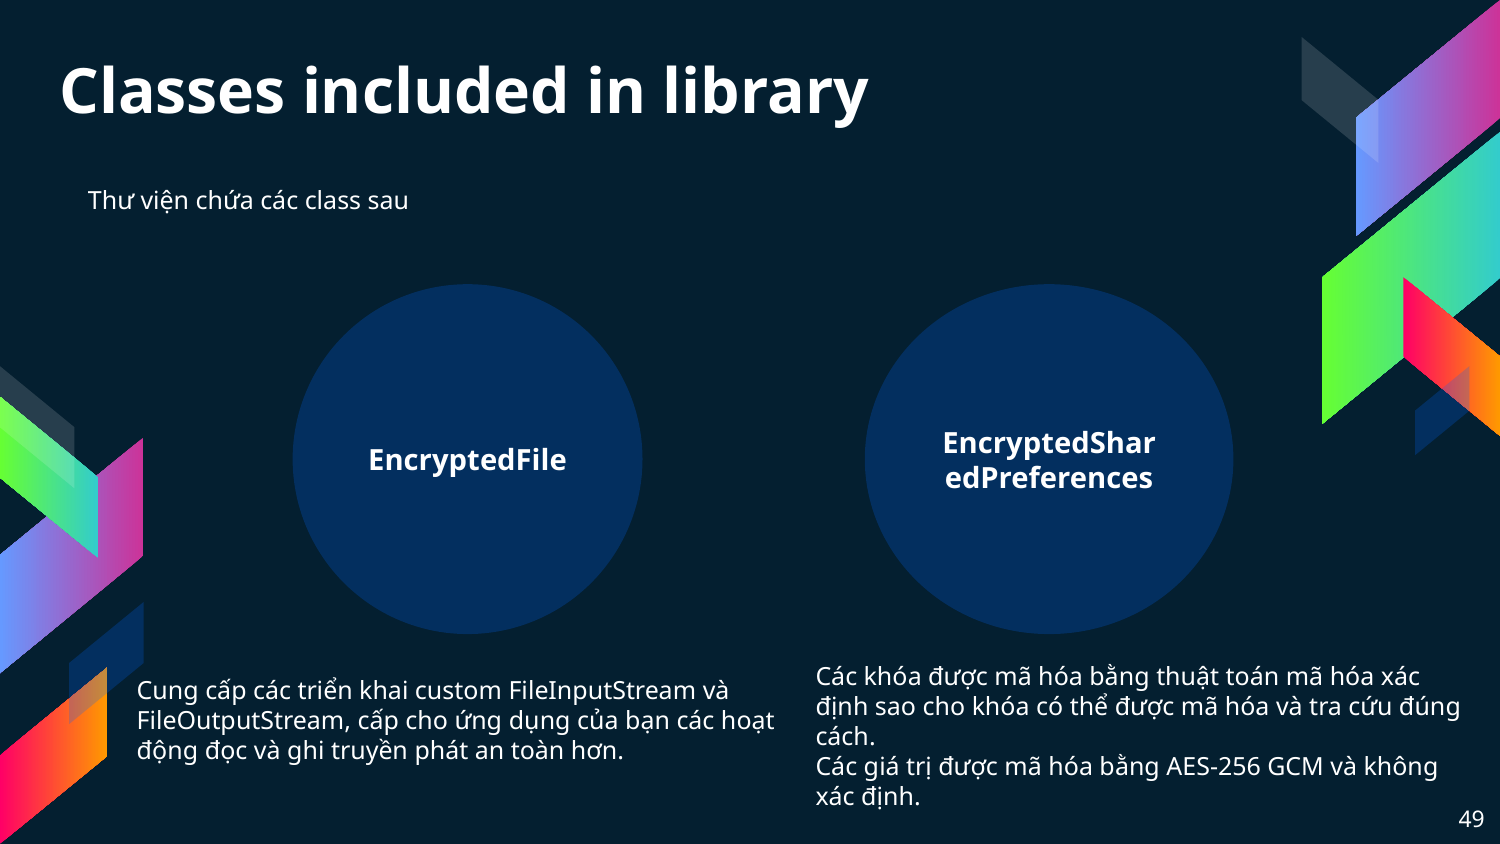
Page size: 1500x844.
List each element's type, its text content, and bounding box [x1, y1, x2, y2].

text_box Classes included in library [44, 36, 1025, 141]
text_box Thư viện chứa các class sau [73, 176, 682, 252]
slide_number 49 [1403, 789, 1500, 844]
text_box EncryptedFile [292, 284, 643, 635]
text_box EncryptedSharedPreferences [864, 284, 1234, 635]
text_box Các khóa được mã hóa bằng thuật toán mã hóa xác định sao cho khóa có thể được mã hóa và tra cứu đúng cách. Các giá trị được mã hóa bằng AES-256 GCM và không xác định. [800, 653, 1480, 818]
text_box Cung cấp các triển khai custom FileInputStream và FileOutputStream, cấp cho ứng dụng của bạn các hoạt động đọc và ghi truyền phát an toàn hơn. [121, 667, 814, 773]
